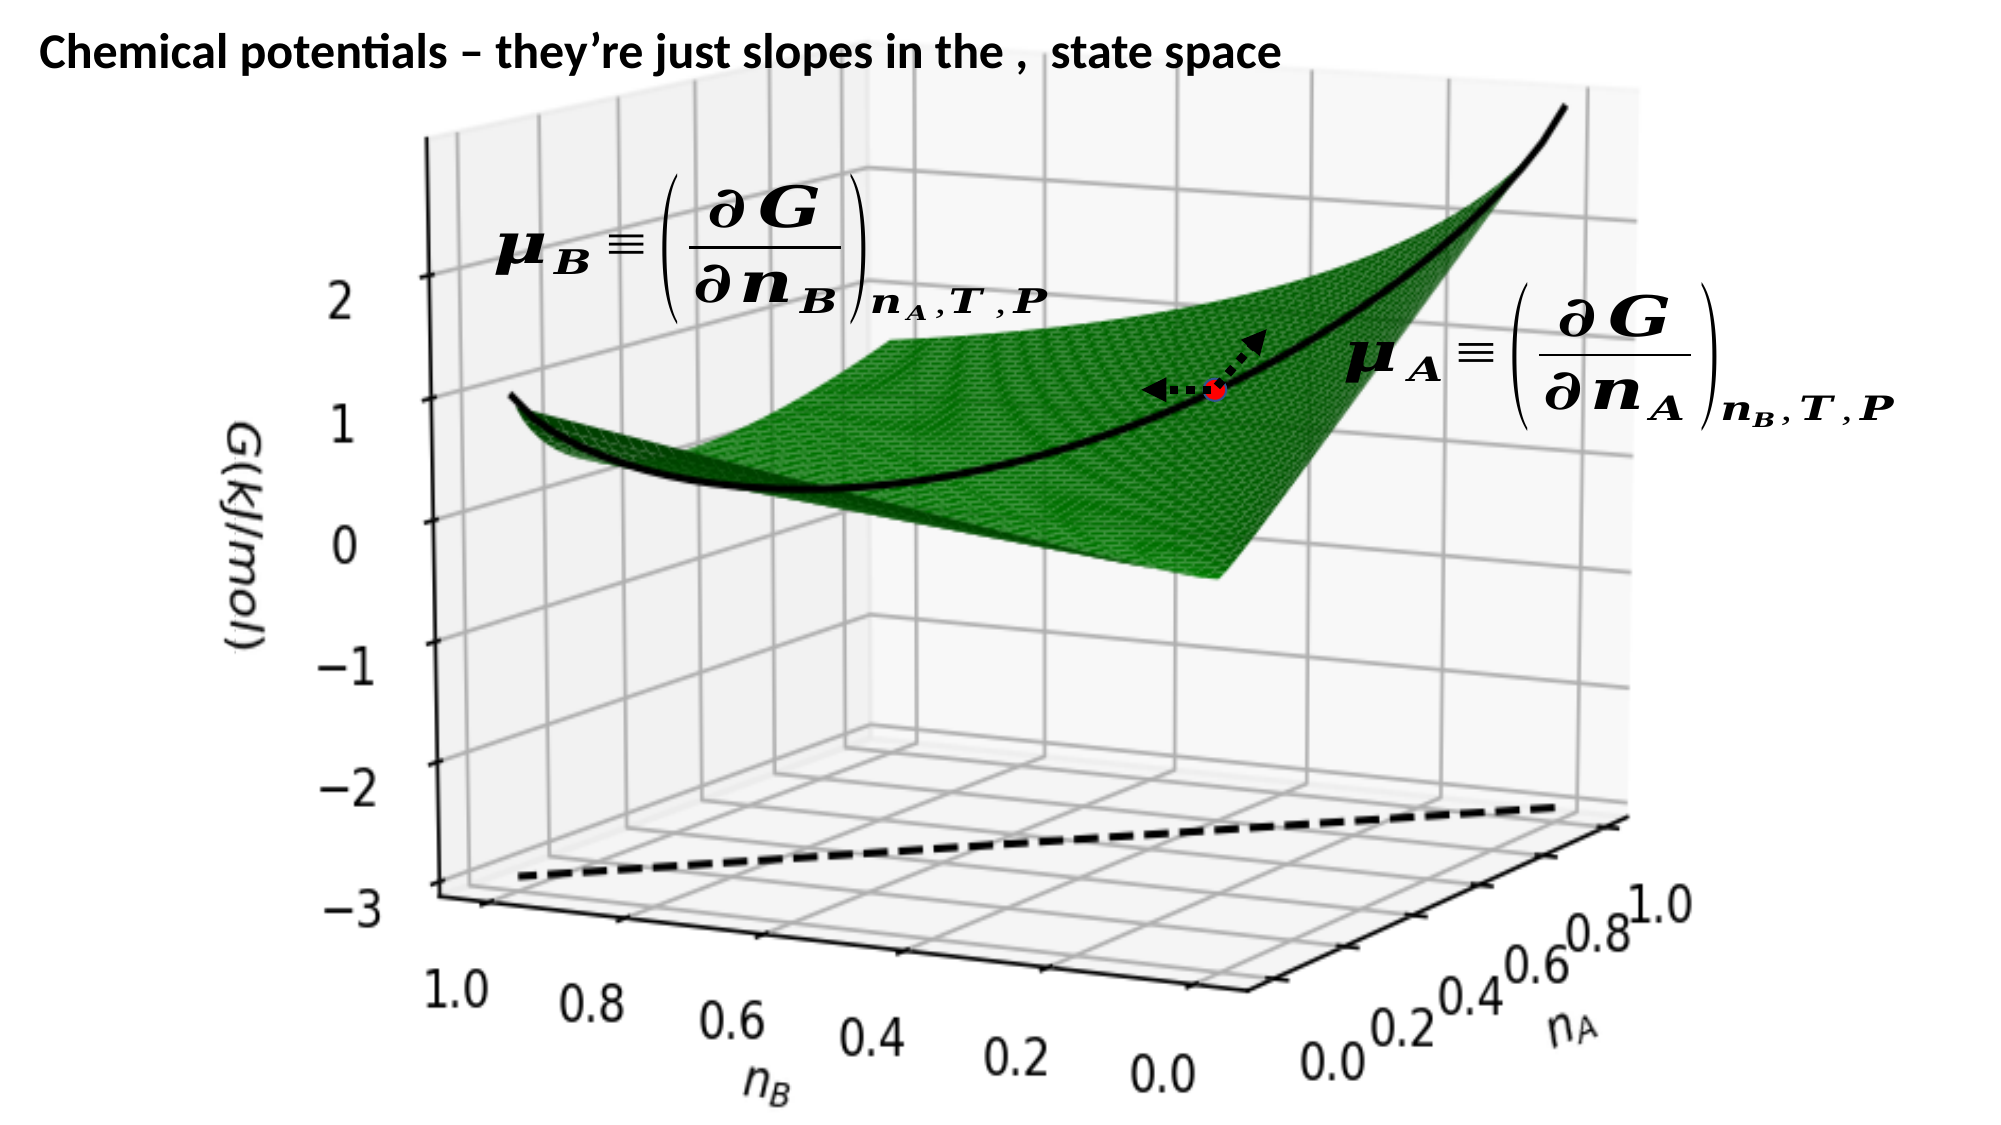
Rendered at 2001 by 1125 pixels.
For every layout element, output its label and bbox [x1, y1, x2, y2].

text_box [199, 0, 1711, 1125]
